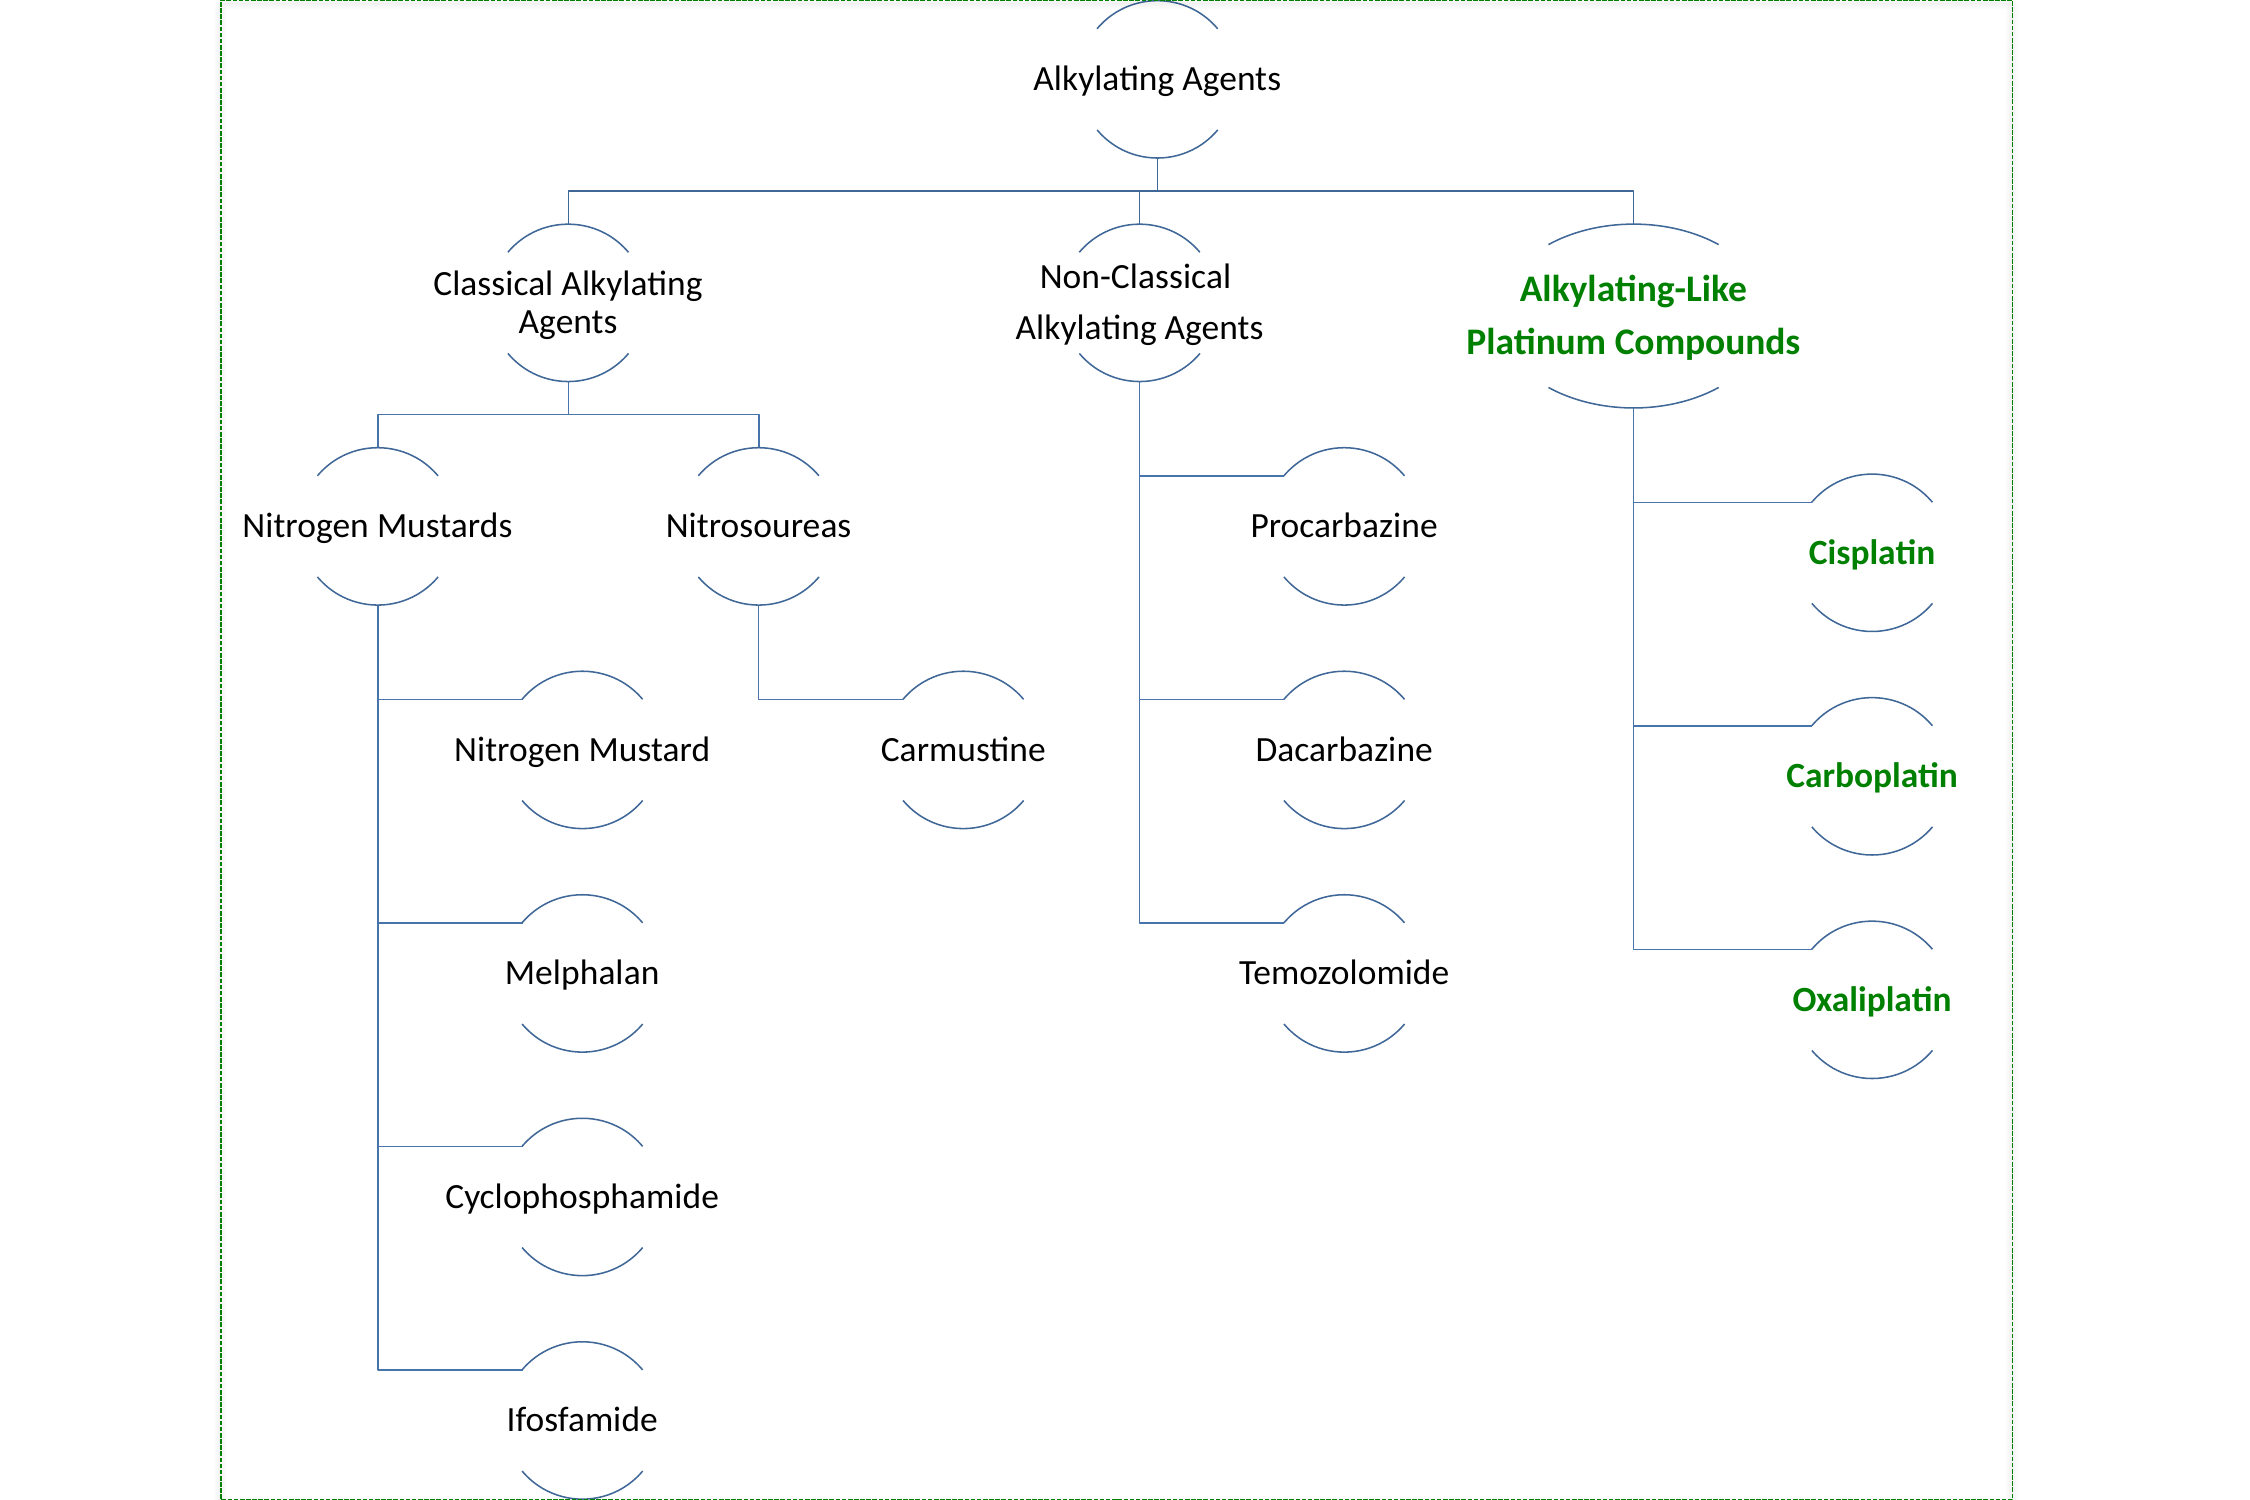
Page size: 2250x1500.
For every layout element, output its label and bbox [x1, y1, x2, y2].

text_box [0, 0, 2250, 1500]
